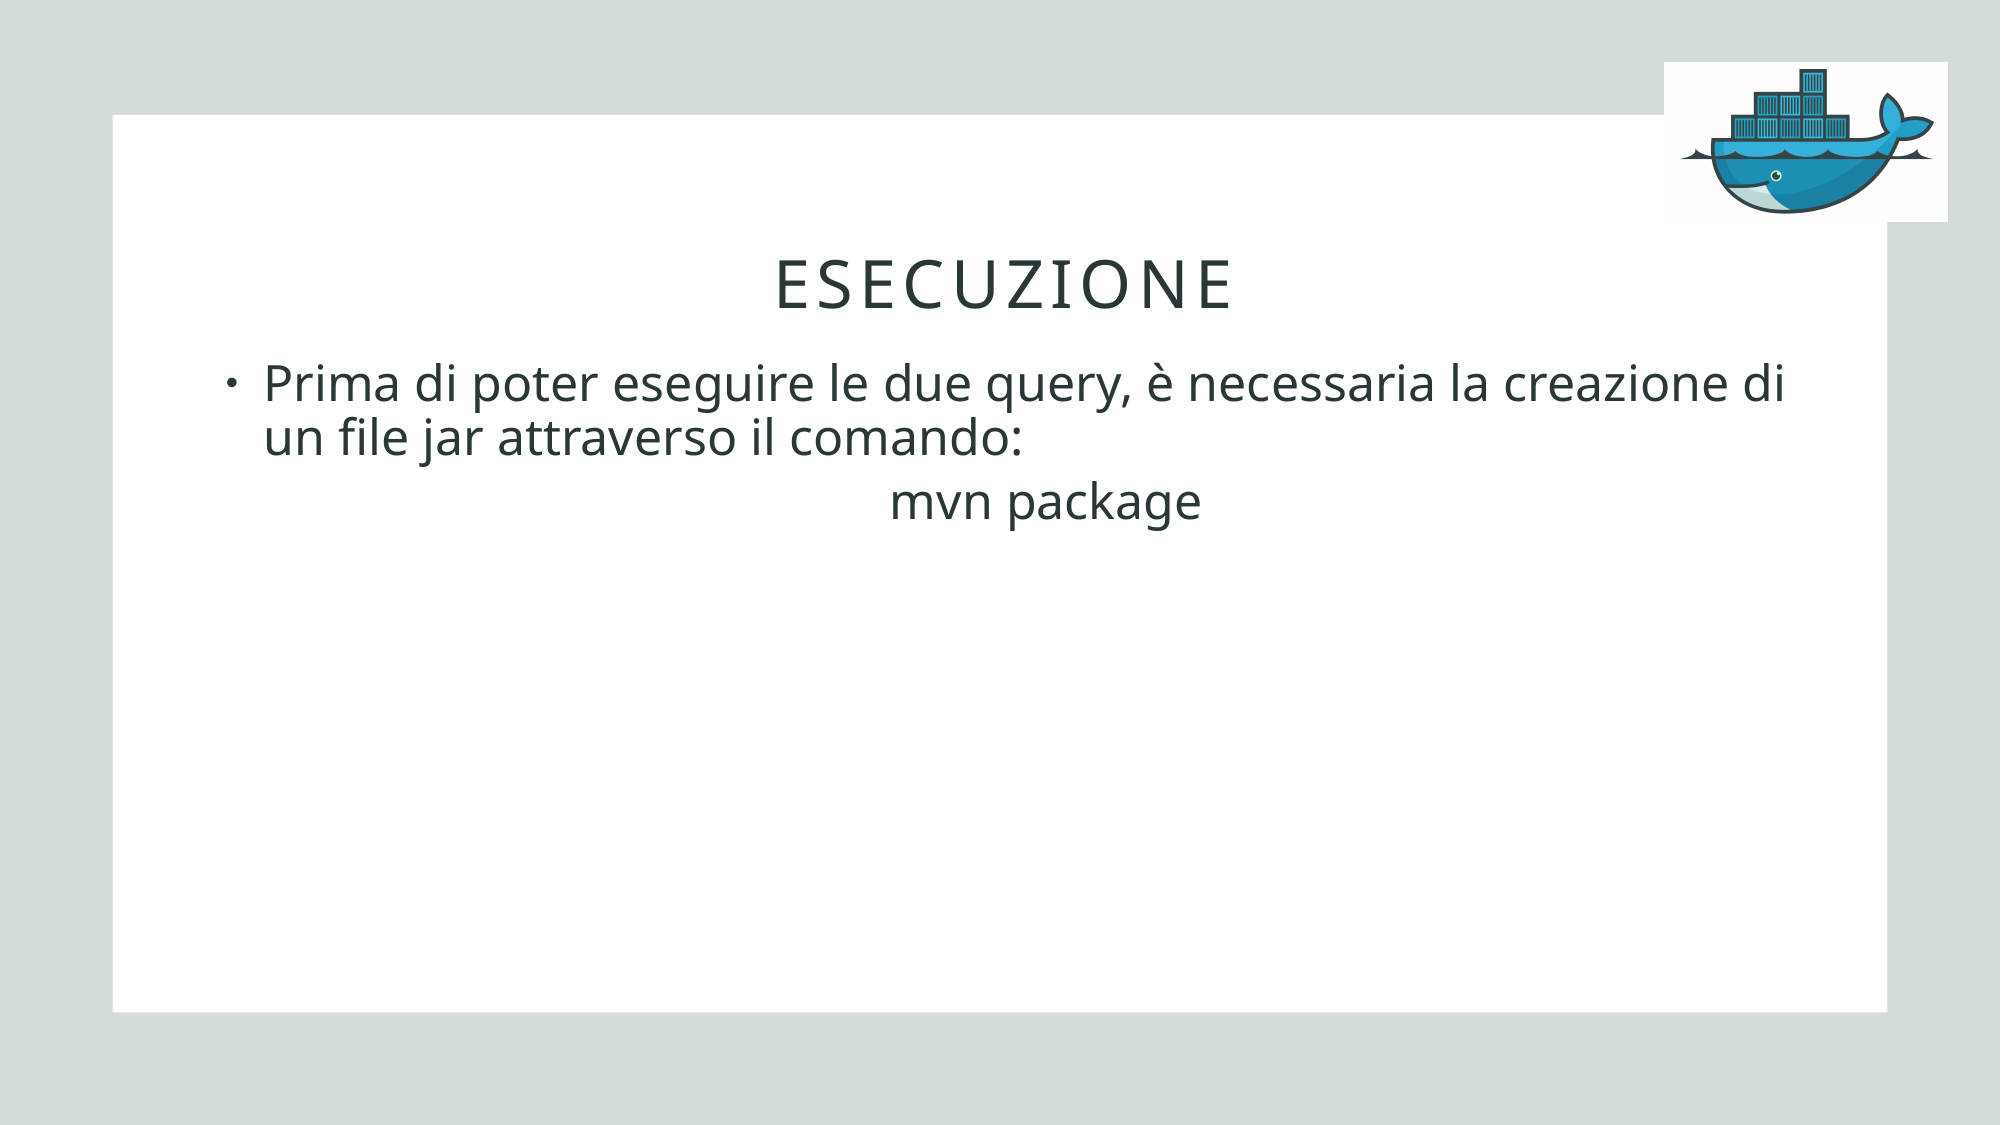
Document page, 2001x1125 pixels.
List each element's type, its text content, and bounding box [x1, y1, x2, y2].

text_box [111, 114, 1888, 1013]
picture [1664, 62, 1948, 222]
list Prima di poter eseguire le due query, è necessaria la creazione di un file jar attraverso il comando: mvn package [210, 350, 1807, 915]
title ESECUZIONE [225, 167, 1782, 331]
text_box [0, 0, 2000, 1125]
